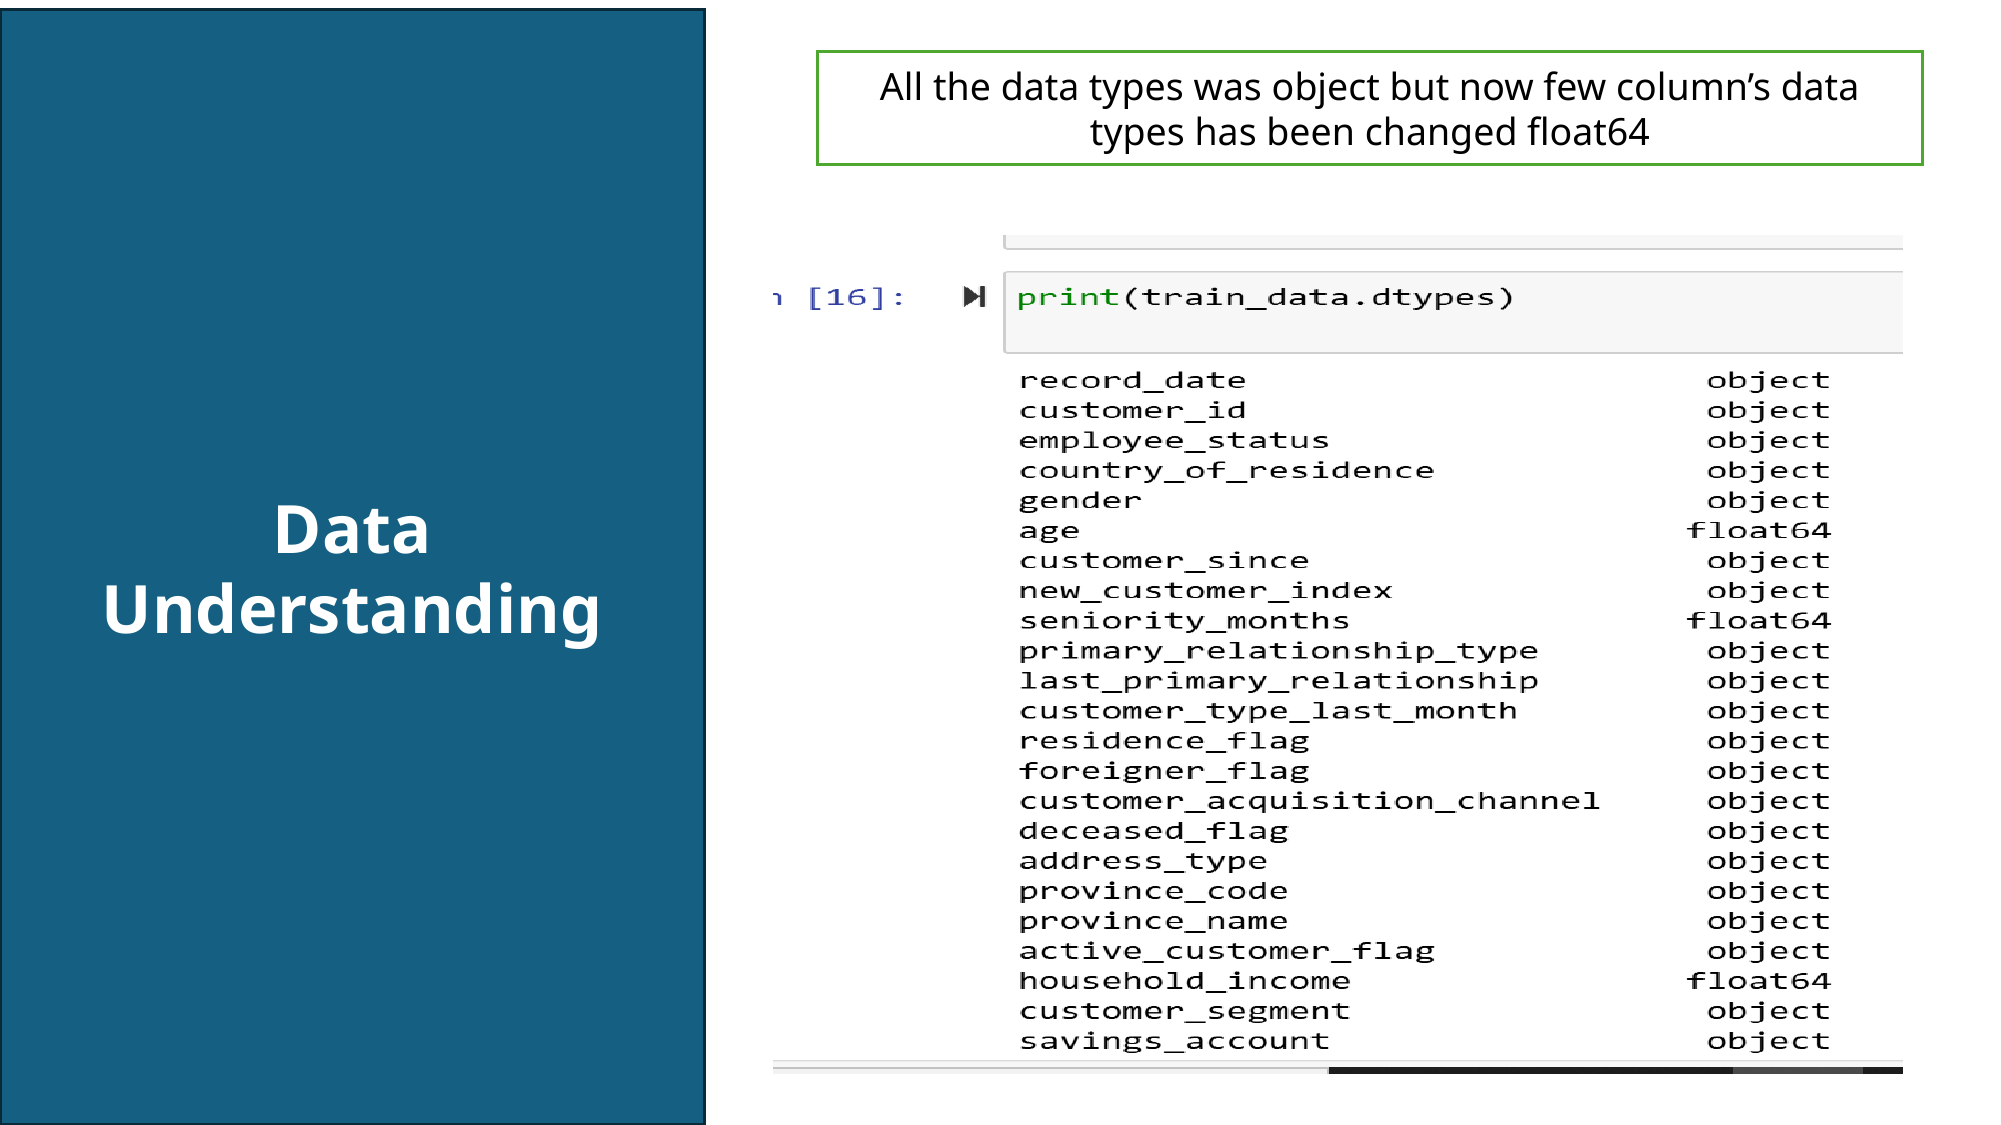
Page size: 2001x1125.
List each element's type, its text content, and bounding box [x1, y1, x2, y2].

picture [772, 235, 1904, 1074]
text_box Data Understanding [0, 8, 706, 1125]
text_box All the data types was object but now few column’s data types has been changed float64 [816, 50, 1924, 166]
